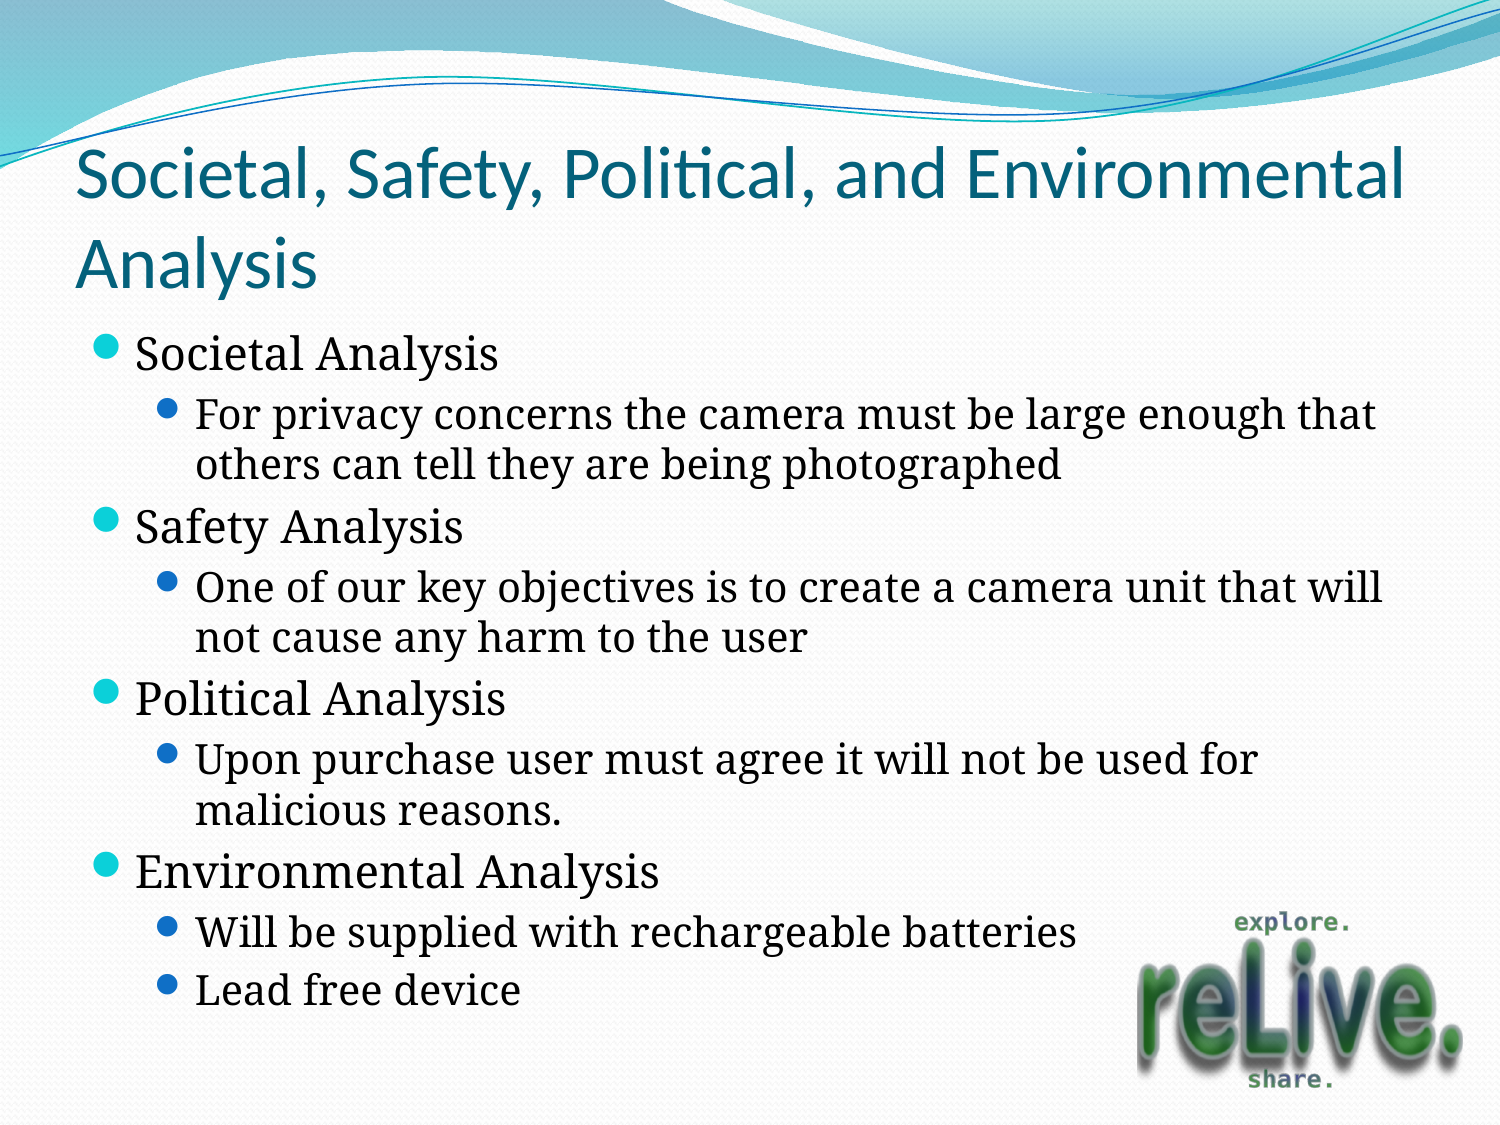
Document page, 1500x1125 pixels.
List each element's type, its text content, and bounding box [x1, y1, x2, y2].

text_box Societal Analysis For privacy concerns the camera must be large enough that others can tell they are being photographed Safety Analysis One of our key objectives is to create a camera unit that will not cause any harm to the user Political Analysis Upon purchase user must agree it will not be used for malicious reasons. Environmental Analysis Will be supplied with rechargeable batteries Lead free device [74, 317, 1425, 1038]
title Societal, Safety, Political, and Environmental Analysis [75, 115, 1425, 304]
picture [1137, 911, 1463, 1088]
